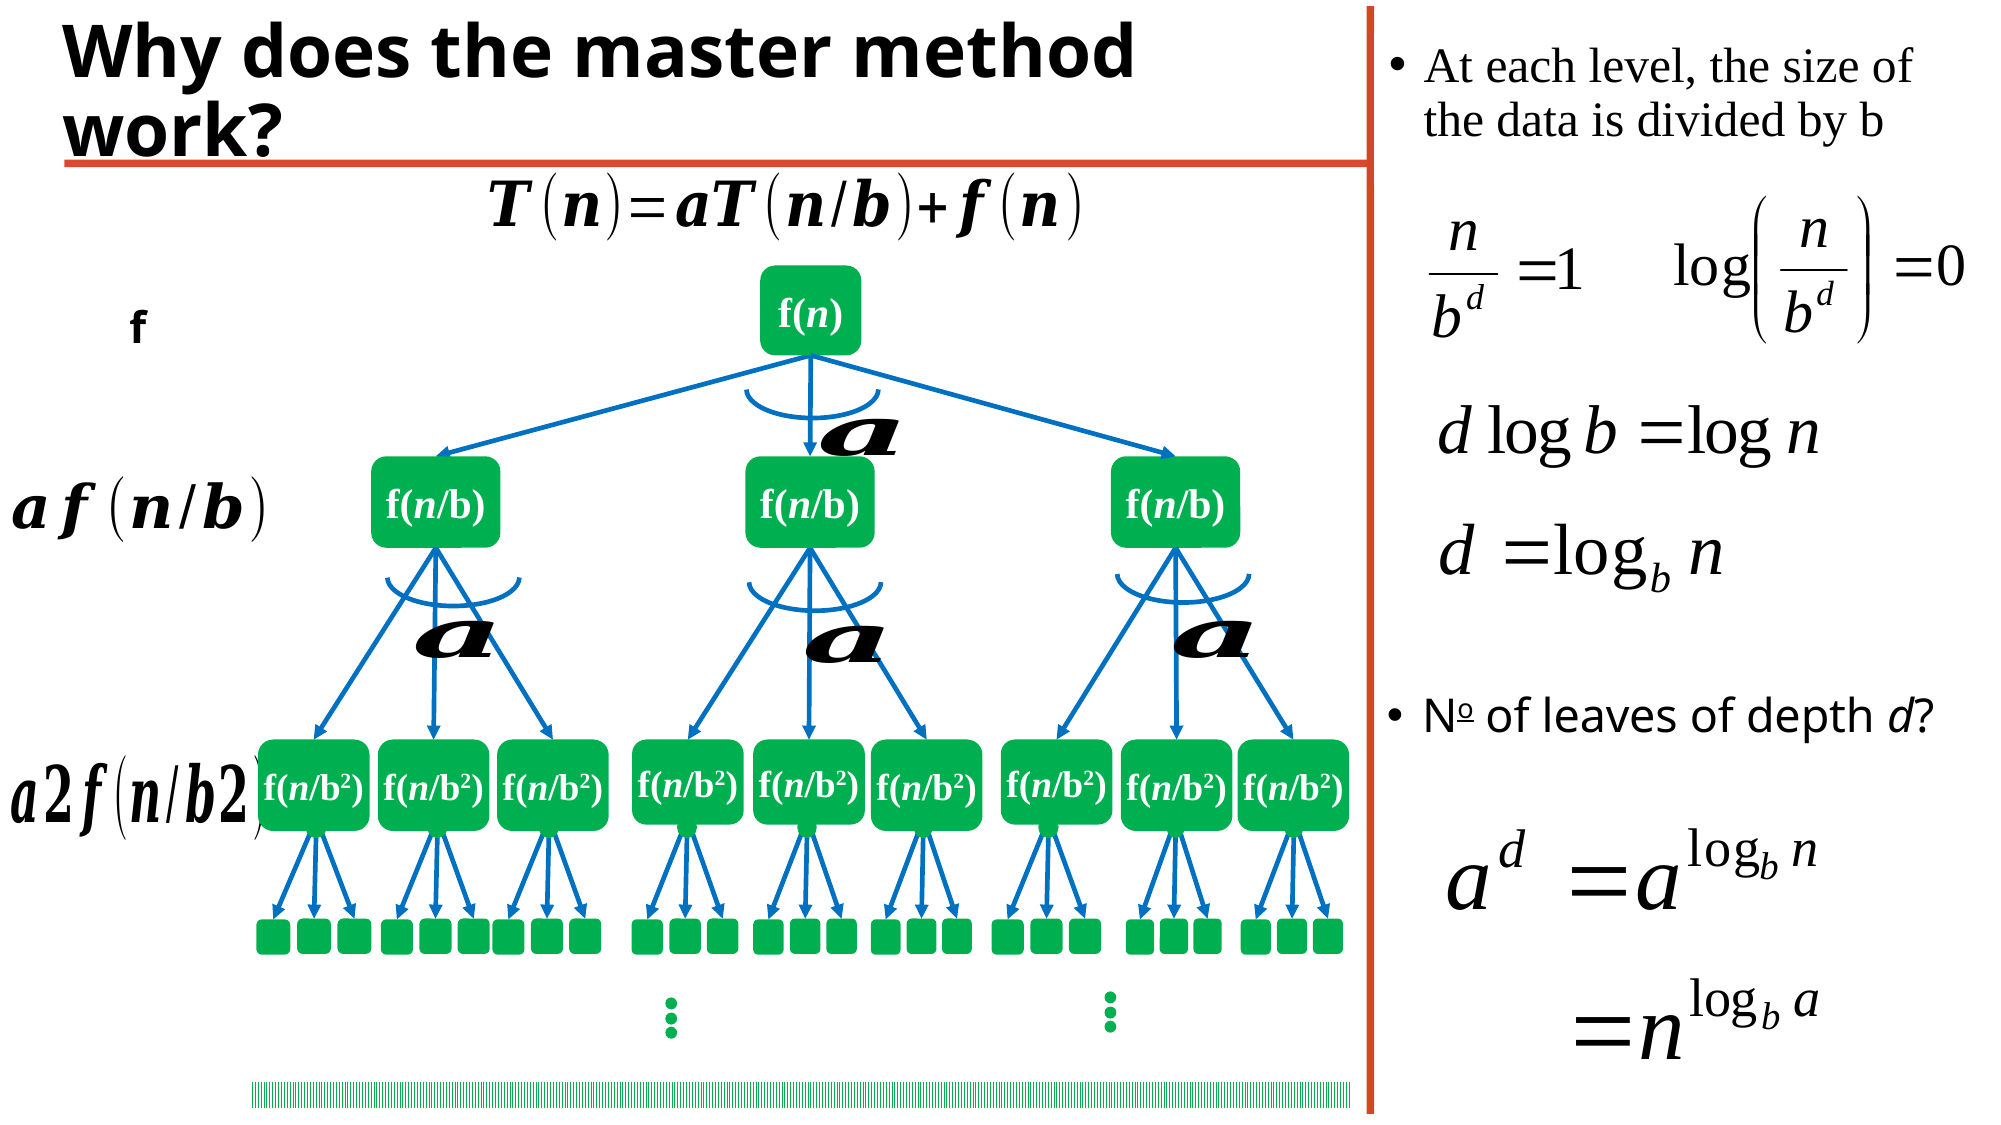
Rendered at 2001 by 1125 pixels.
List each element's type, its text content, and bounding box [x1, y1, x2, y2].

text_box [1426, 389, 1832, 483]
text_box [1431, 808, 1836, 934]
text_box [1664, 184, 1976, 356]
list At each level, the size of the data is divided by b [1374, 32, 1986, 185]
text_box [1551, 958, 1840, 1084]
text_box [1365, 4, 1376, 1116]
title Why does the master method work? [47, 40, 1350, 147]
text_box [1418, 191, 1590, 352]
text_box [1426, 501, 1737, 612]
text_box No of leaves of depth d? [1371, 684, 1984, 760]
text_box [248, 264, 1350, 1109]
